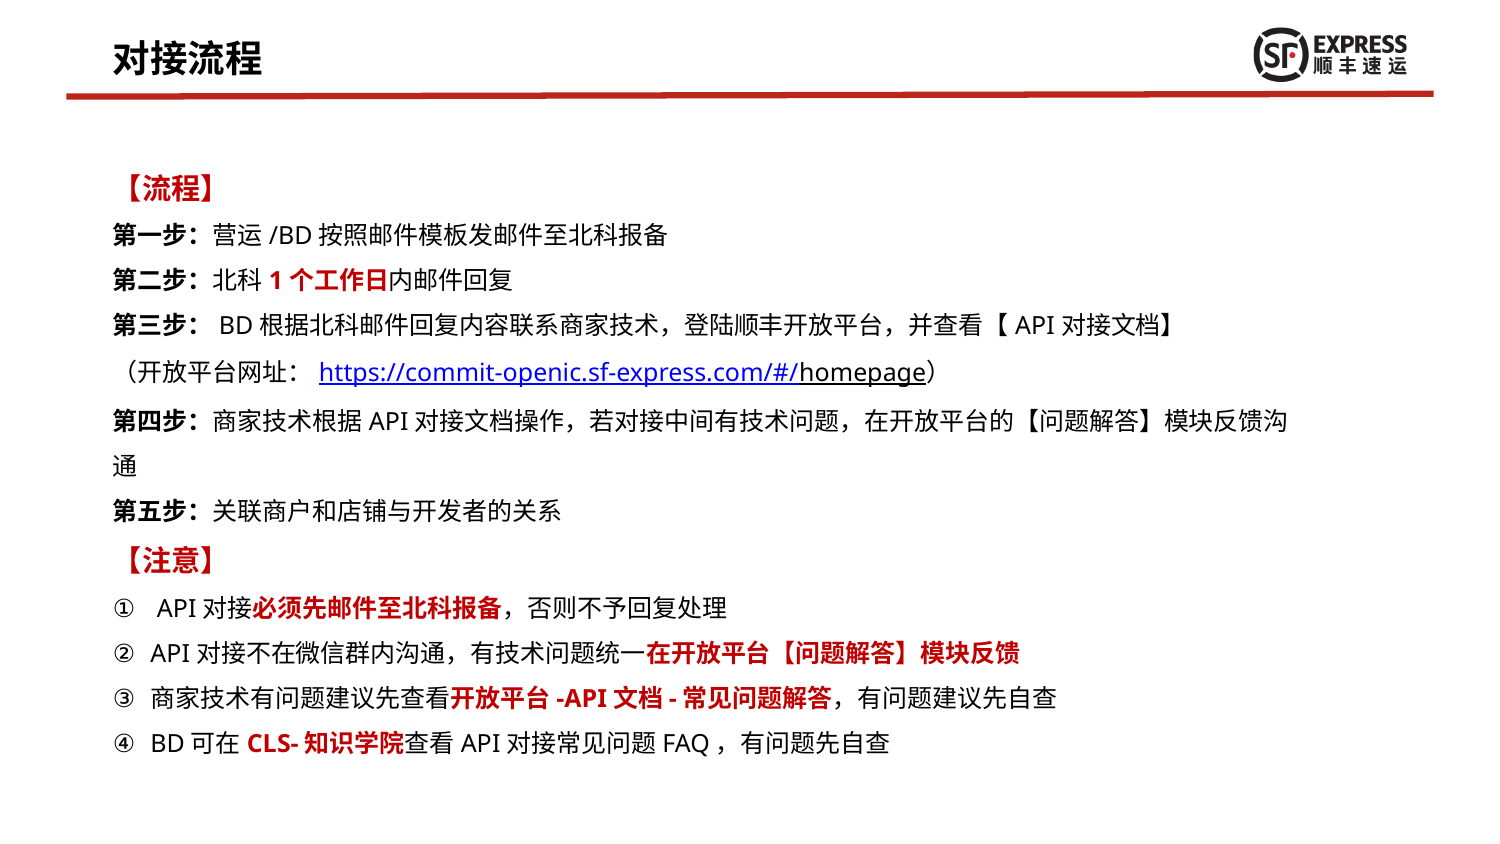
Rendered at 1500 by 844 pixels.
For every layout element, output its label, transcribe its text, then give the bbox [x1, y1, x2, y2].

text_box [66, 93, 1434, 97]
text_box 【流程】 第一步：营运/BD按照邮件模板发邮件至北科报备 第二步：北科1个工作日内邮件回复 第三步：BD根据北科邮件回复内容联系商家技术，登陆顺丰开放平台，并查看【API对接文档】 （开放平台网址：https://commit-openic.sf-express.com/#/homepage） 第四步：商家技术根据API对接文档操作，若对接中间有技术问题，在开放平台的【问题解答】模块反馈沟通 第五步：关联商户和店铺与开发者的关系 【注意】 API对接必须先邮件至北科报备，否则不予回复处理 API对接不在微信群内沟通，有技术问题统一在开放平台【问题解答】模块反馈 商家技术有问题建议先查看开放平台-API文档-常见问题解答，有问题建议先自查 BD可在CLS-知识学院查看API对接常见问题FAQ，有问题先自查 [98, 145, 1327, 765]
picture [1250, 26, 1410, 84]
text_box 对接流程 [98, 27, 417, 87]
